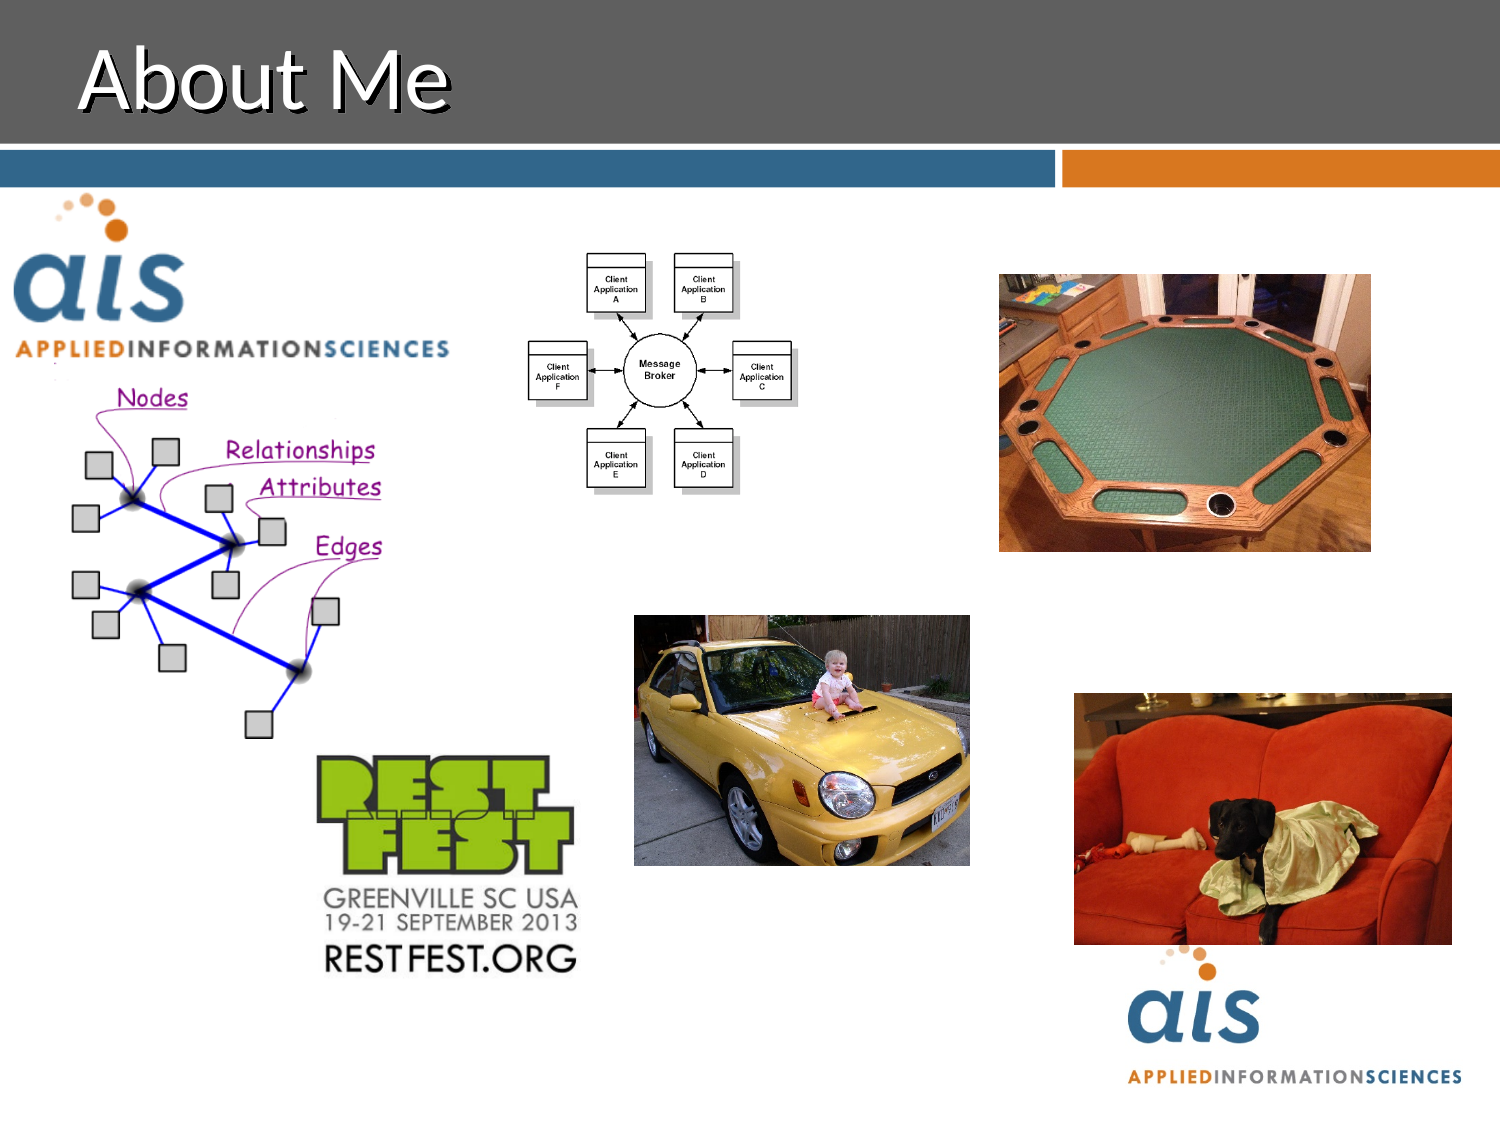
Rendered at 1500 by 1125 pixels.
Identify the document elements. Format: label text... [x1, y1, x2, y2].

picture [634, 615, 970, 867]
title About Me [62, 12, 1426, 133]
picture [312, 751, 582, 981]
picture [524, 249, 803, 498]
picture [12, 186, 455, 739]
picture [999, 273, 1371, 553]
picture [1074, 693, 1463, 1088]
